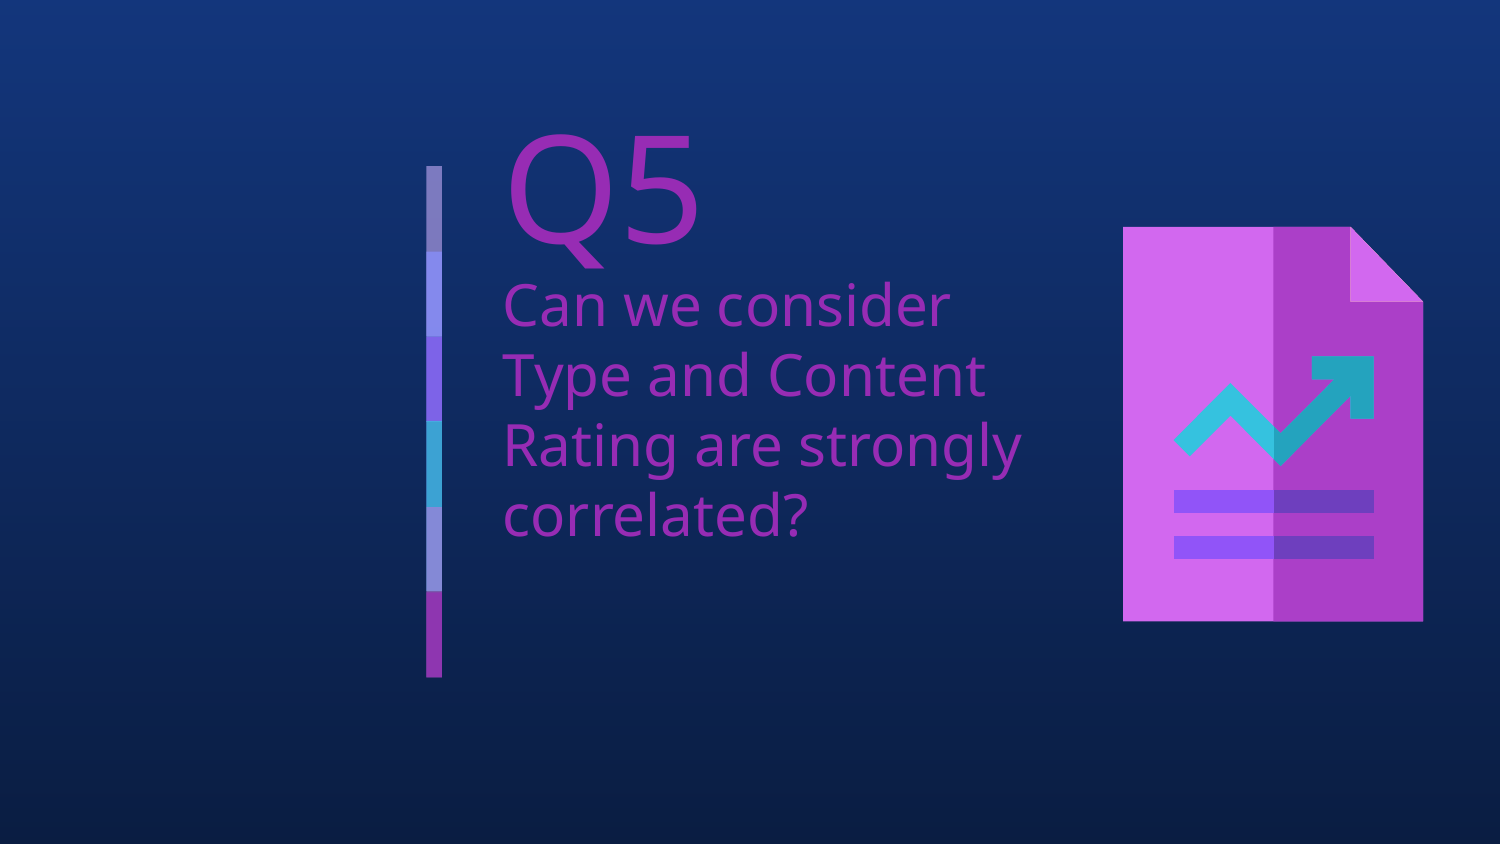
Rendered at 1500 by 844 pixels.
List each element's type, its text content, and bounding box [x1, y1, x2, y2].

title Can we consider Type and Content Rating are strongly correlated? [487, 235, 1087, 581]
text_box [1122, 226, 1424, 622]
title Q5 [487, 82, 750, 235]
